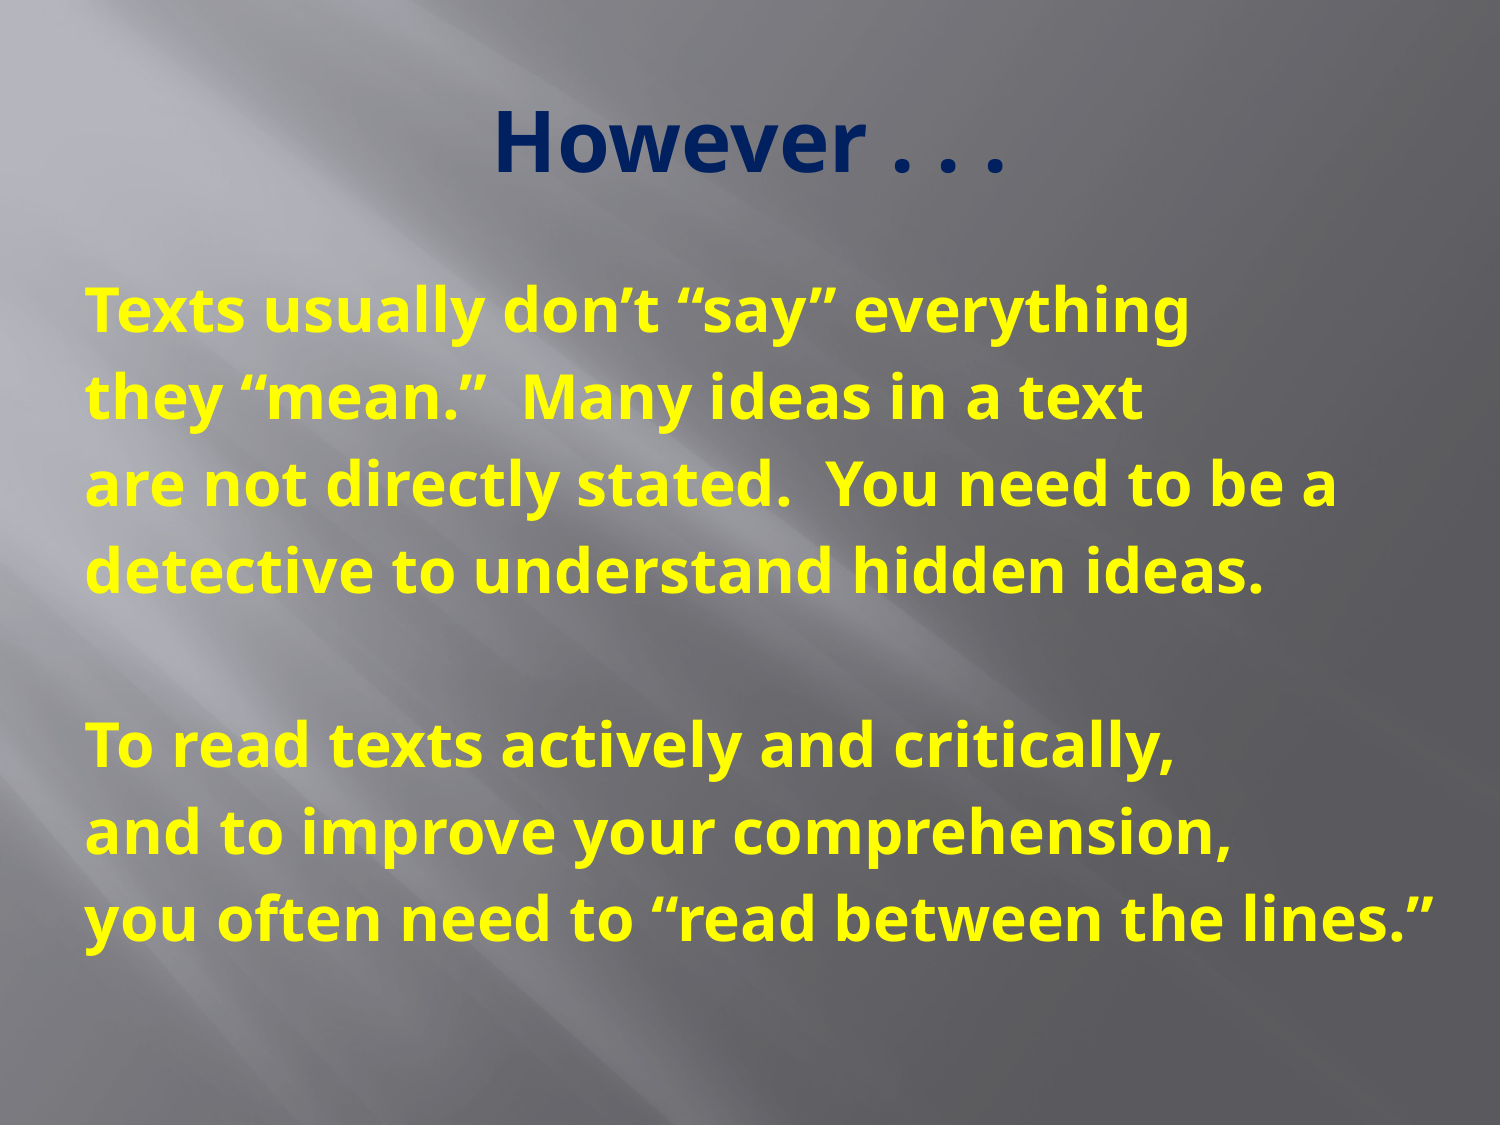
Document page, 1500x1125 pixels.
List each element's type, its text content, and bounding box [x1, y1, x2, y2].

list Texts usually don’t “say” everything they “mean.” Many ideas in a text are not directly stated. You need to be a detective to understand hidden ideas. To read texts actively and critically, and to improve your comprehension, you often need to “read between the lines.” [50, 262, 1463, 1035]
title However . . . [75, 45, 1425, 233]
